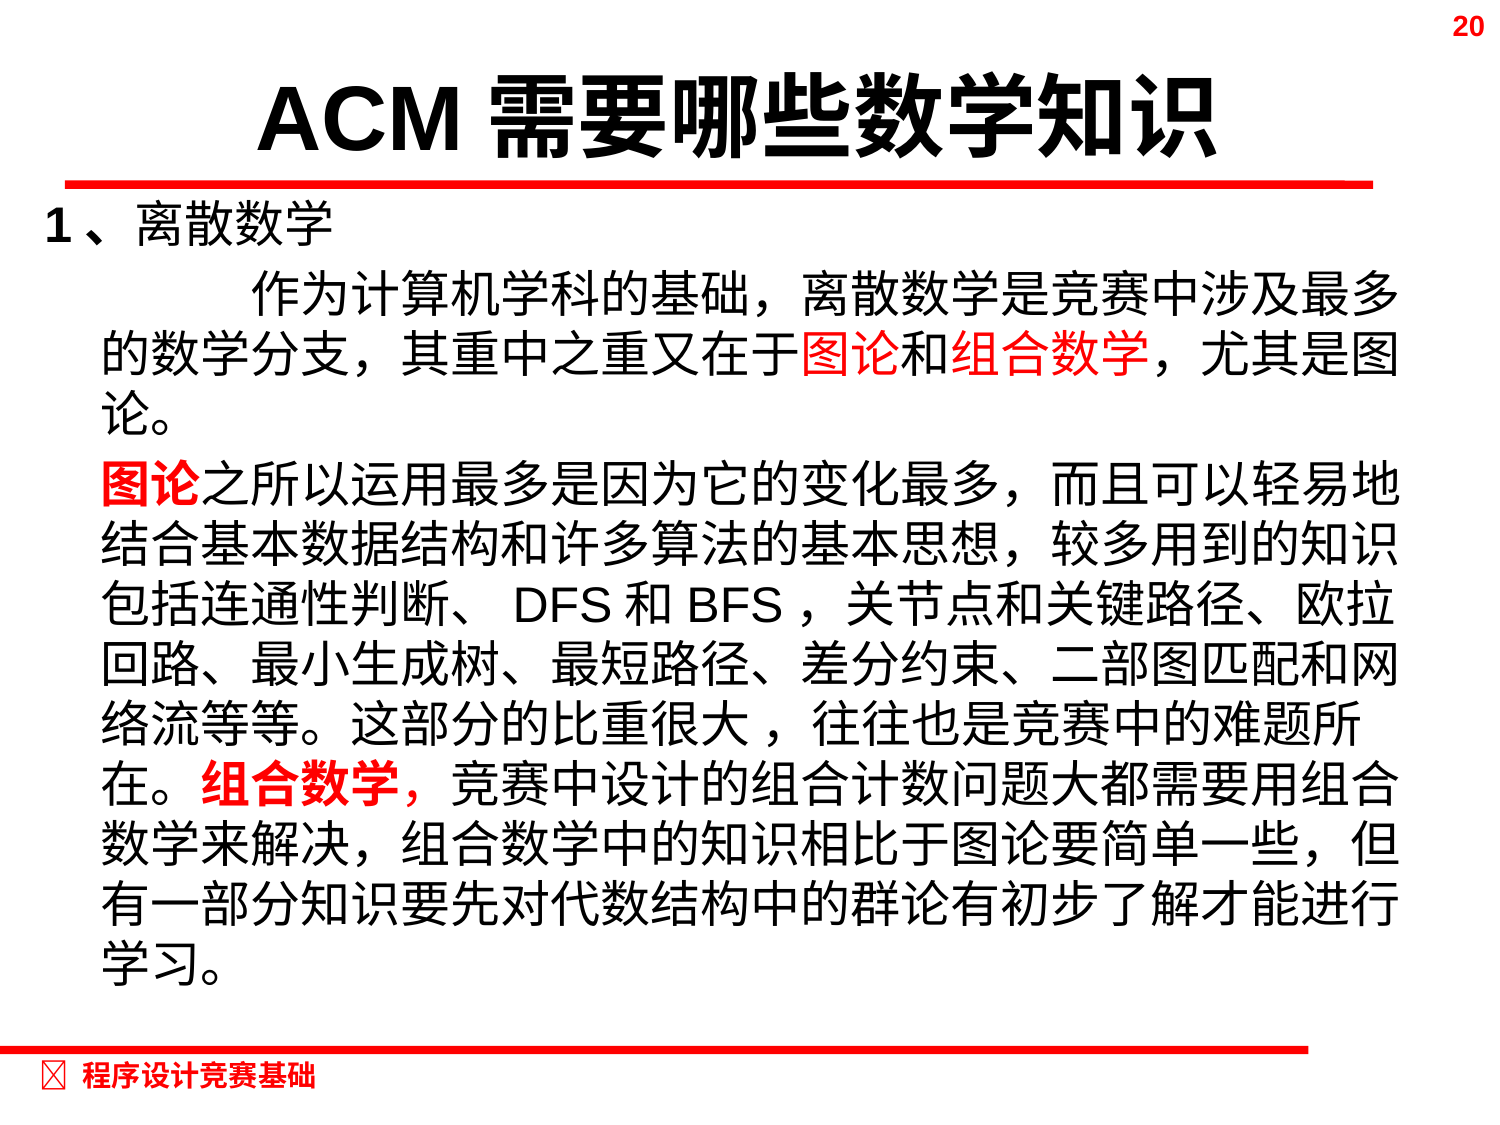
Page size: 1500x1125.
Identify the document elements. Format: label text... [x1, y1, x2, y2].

list 1、离散数学 作为计算机学科的基础，离散数学是竞赛中涉及最多的数学分支，其重中之重又在于图论和组合数学，尤其是图论。 图论之所以运用最多是因为它的变化最多，而且可以轻易地结合基本数据结构和许多算法的基本思想，较多用到的知识包括连通性判断、DFS和BFS，关节点和关键路径、欧拉回路、最小生成树、最短路径、差分约束、二部图匹配和网络流等等。这部分的比重很大 ，往往也是竞赛中的难题所在。组合数学，竞赛中设计的组合计数问题大都需要用组合数学来解决，组合数学中的知识相比于图论要简单一些，但有一部分知识要先对代数结构中的群论有初步了解才能进行学习。 [29, 184, 1436, 1059]
title ACM需要哪些数学知识 [100, 42, 1376, 184]
